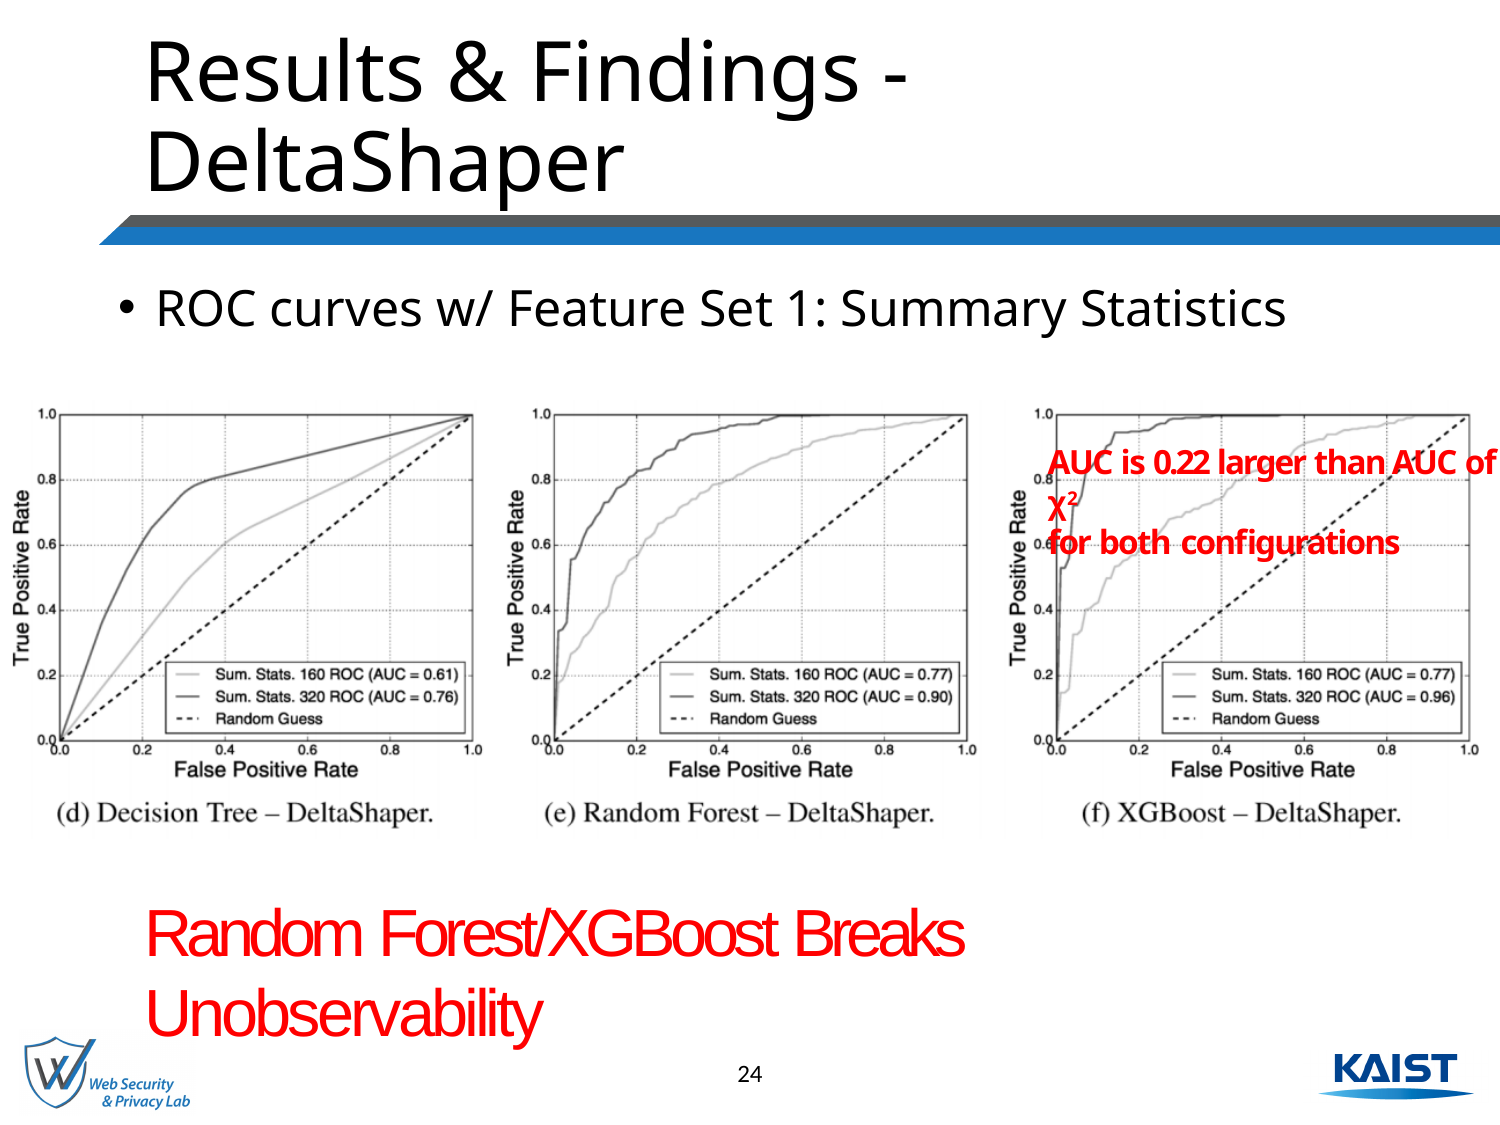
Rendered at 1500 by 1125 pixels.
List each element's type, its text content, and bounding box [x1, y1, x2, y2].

title Results & Findings - DeltaShaper [129, 70, 1423, 217]
list ROC curves w/ Feature Set 1: Summary Statistics [103, 840, 1397, 983]
picture [19, 1029, 196, 1116]
text_box [12, 400, 1480, 840]
picture [1303, 1050, 1489, 1103]
text_box Random Forest/XGBoost Breaks Unobservability [142, 887, 1361, 1050]
slide_number 24 [581, 1050, 919, 1103]
text_box AUC is 0.22 larger than AUC of χ2 for both configurations [1045, 439, 1500, 561]
list ROC curves w/ Feature Set 1: Summary Statistics [103, 268, 1397, 400]
